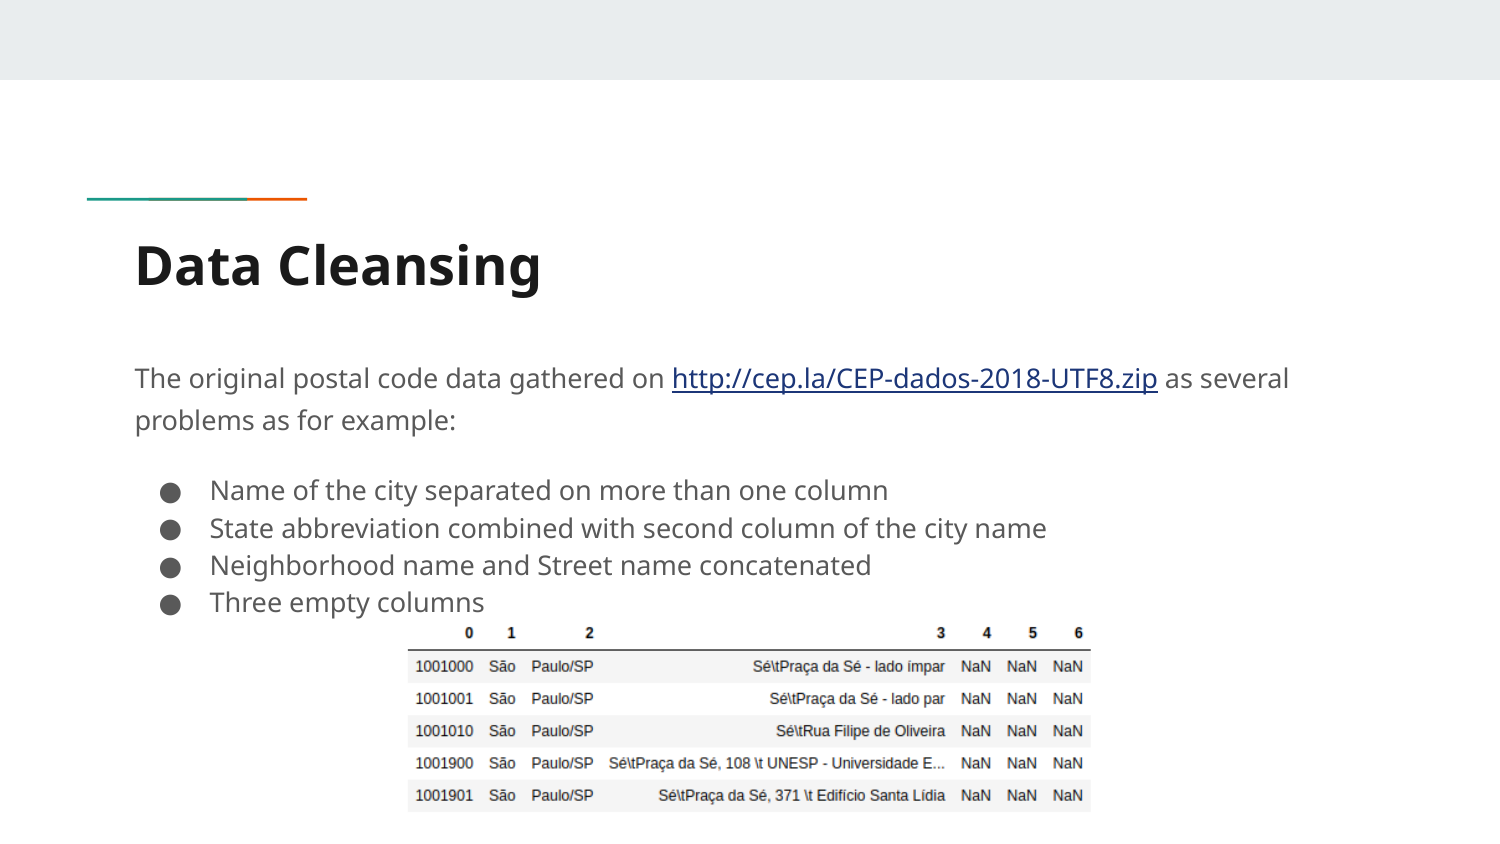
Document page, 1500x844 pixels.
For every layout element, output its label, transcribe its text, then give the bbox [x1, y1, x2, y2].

list The original postal code data gathered on http://cep.la/CEP-dados-2018-UTF8.zip as several problems as for example: Name of the city separated on more than one column State abbreviation combined with second column of the city name Neighborhood name and Street name concatenated Three empty columns [119, 341, 1381, 712]
title Data Cleansing [119, 216, 1381, 305]
picture [407, 614, 1093, 817]
